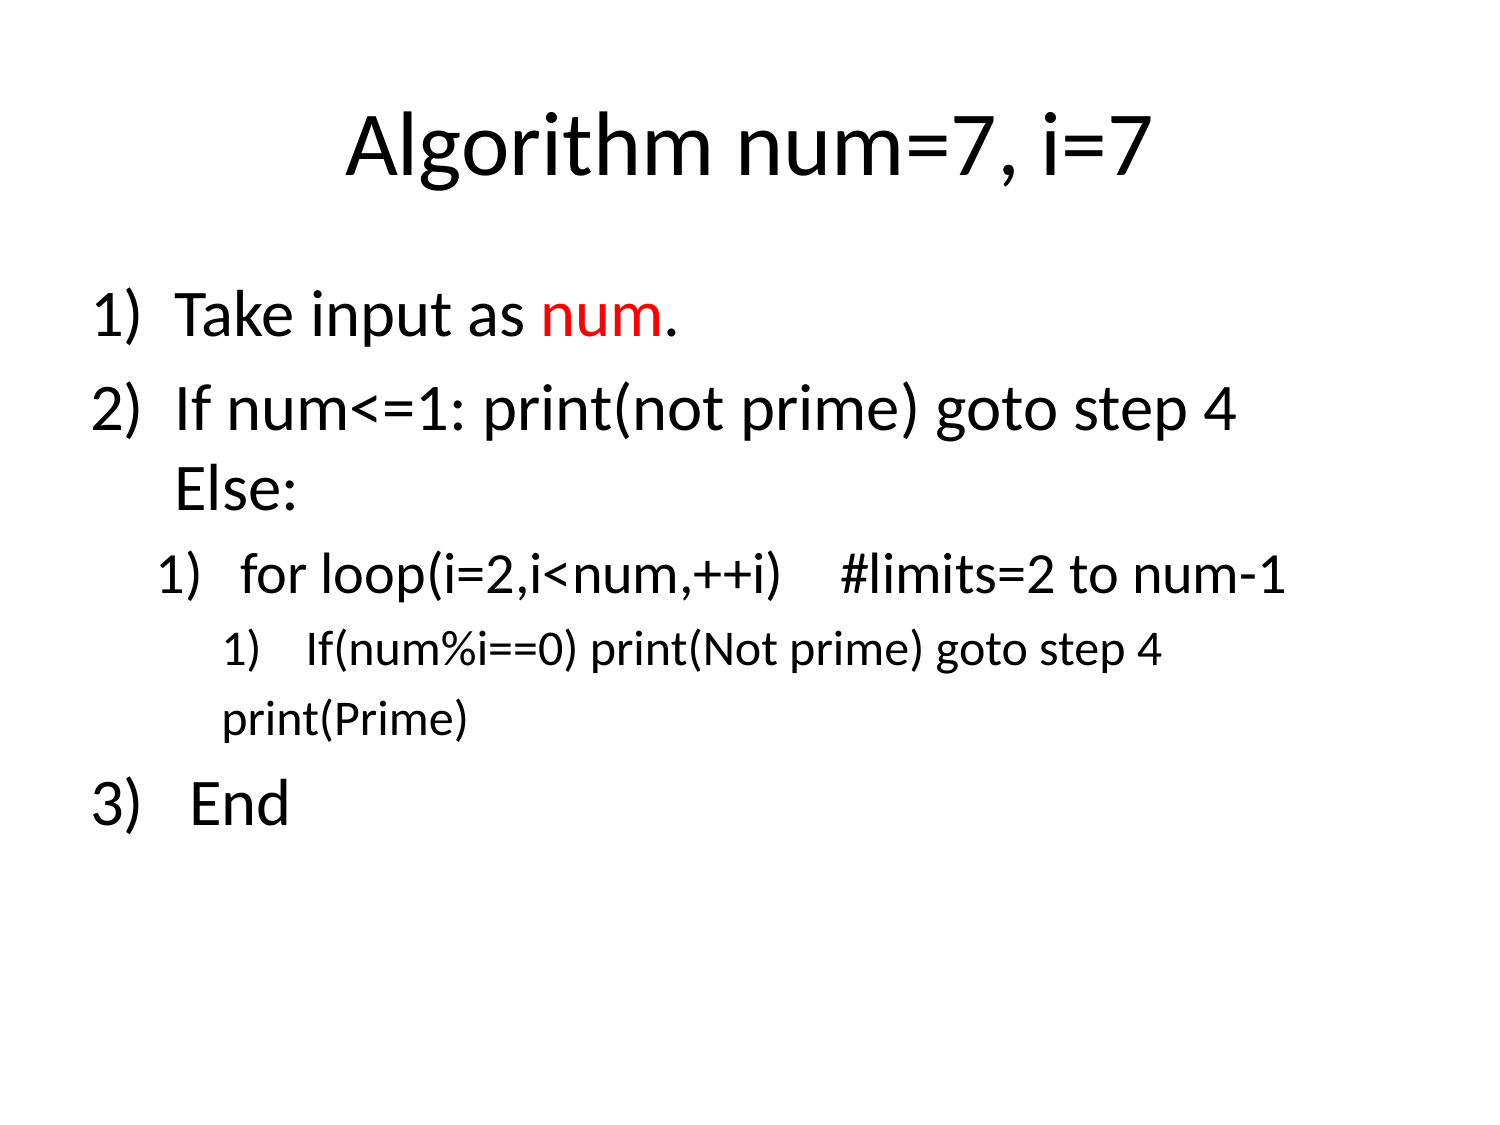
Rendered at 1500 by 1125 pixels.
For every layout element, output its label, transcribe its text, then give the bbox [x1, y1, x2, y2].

list Take input as num. If num<=1: print(not prime) goto step 4 Else: for loop(i=2,i<num,++i) #limits=2 to num-1 If(num%i==0) print(Not prime) goto step 4 print(Prime) End [75, 262, 1425, 1005]
title Algorithm num=7, i=7 [75, 45, 1425, 233]
